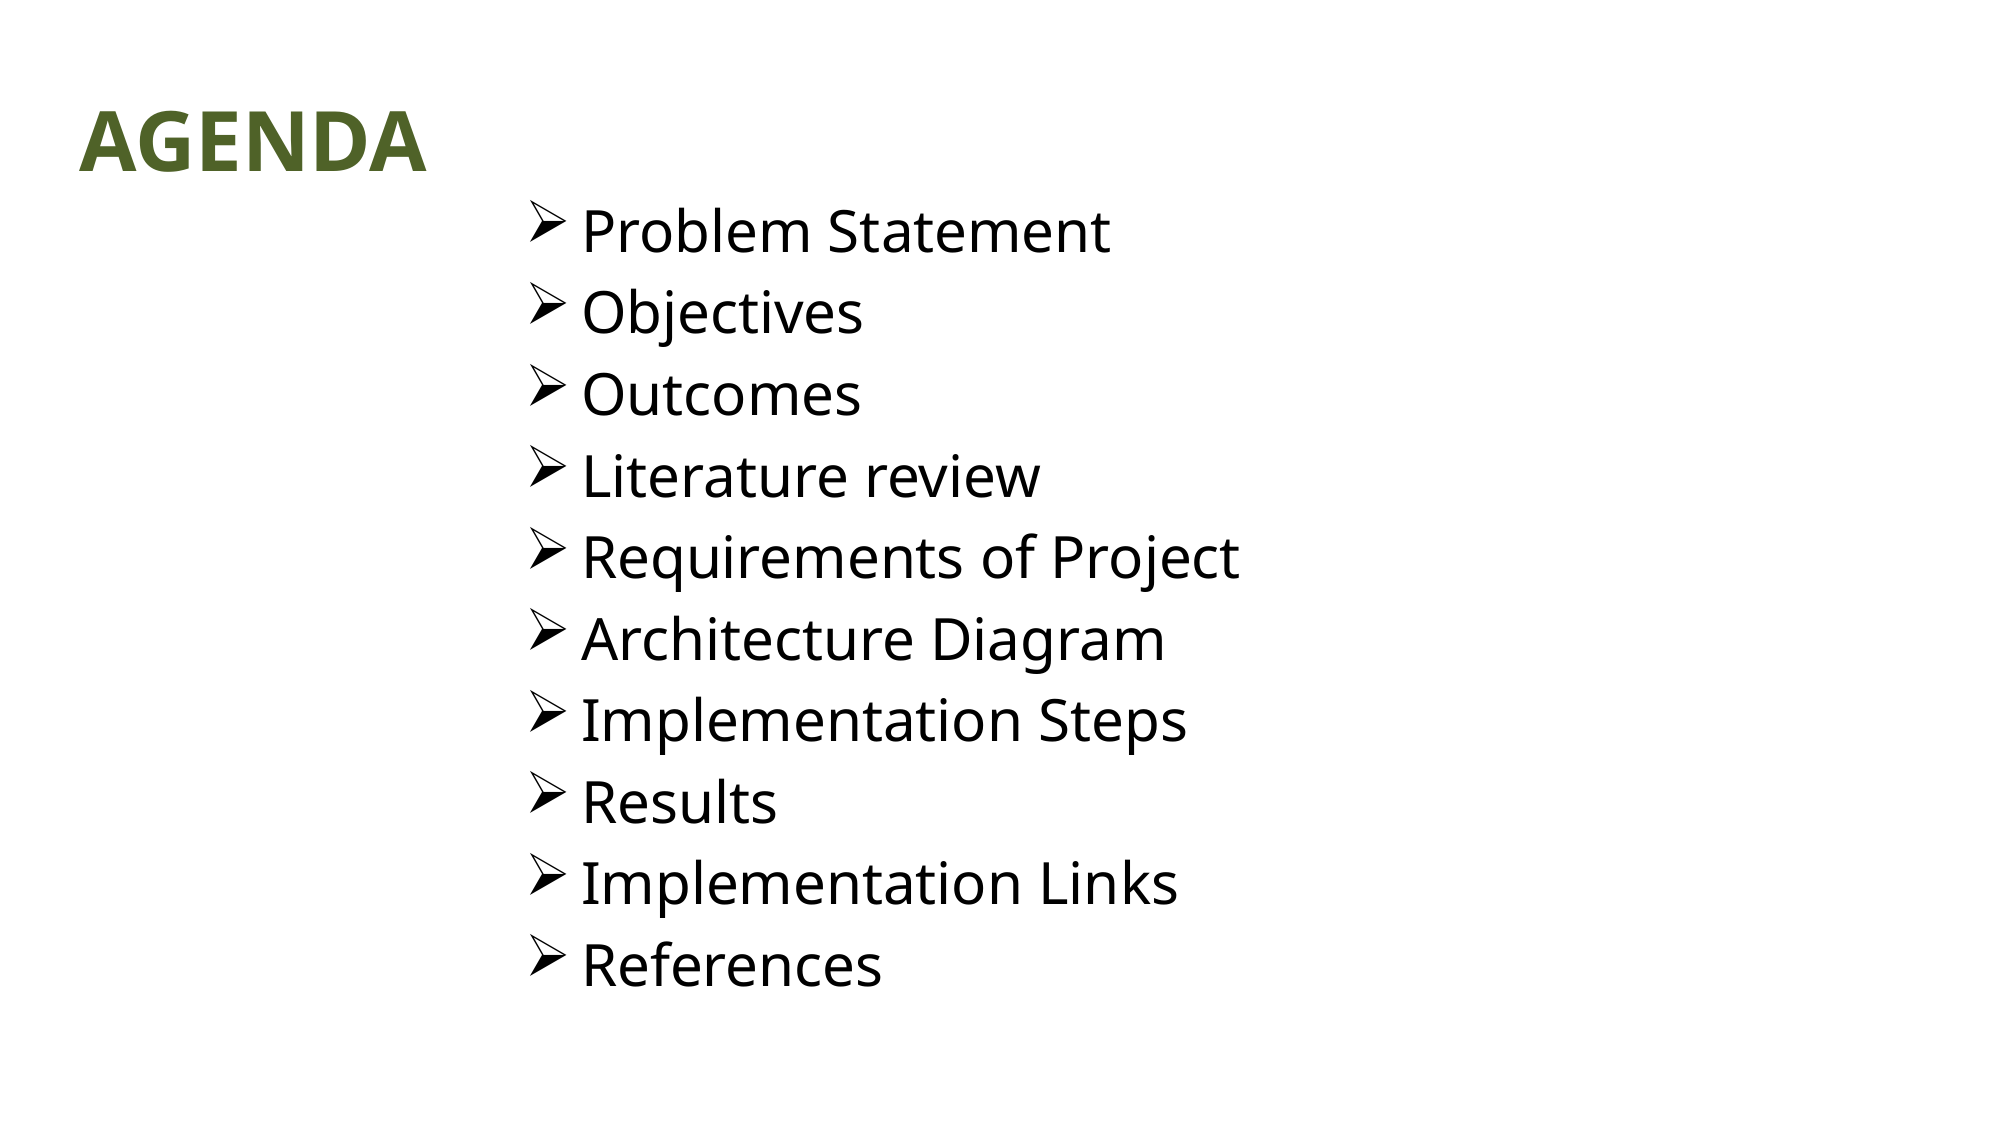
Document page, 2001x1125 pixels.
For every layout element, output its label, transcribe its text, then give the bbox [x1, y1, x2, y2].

title AGENDA [36, 70, 471, 206]
list Problem Statement Objectives Outcomes Literature review Requirements of Project Architecture Diagram Implementation Steps Results Implementation Links References [510, 186, 1541, 1081]
